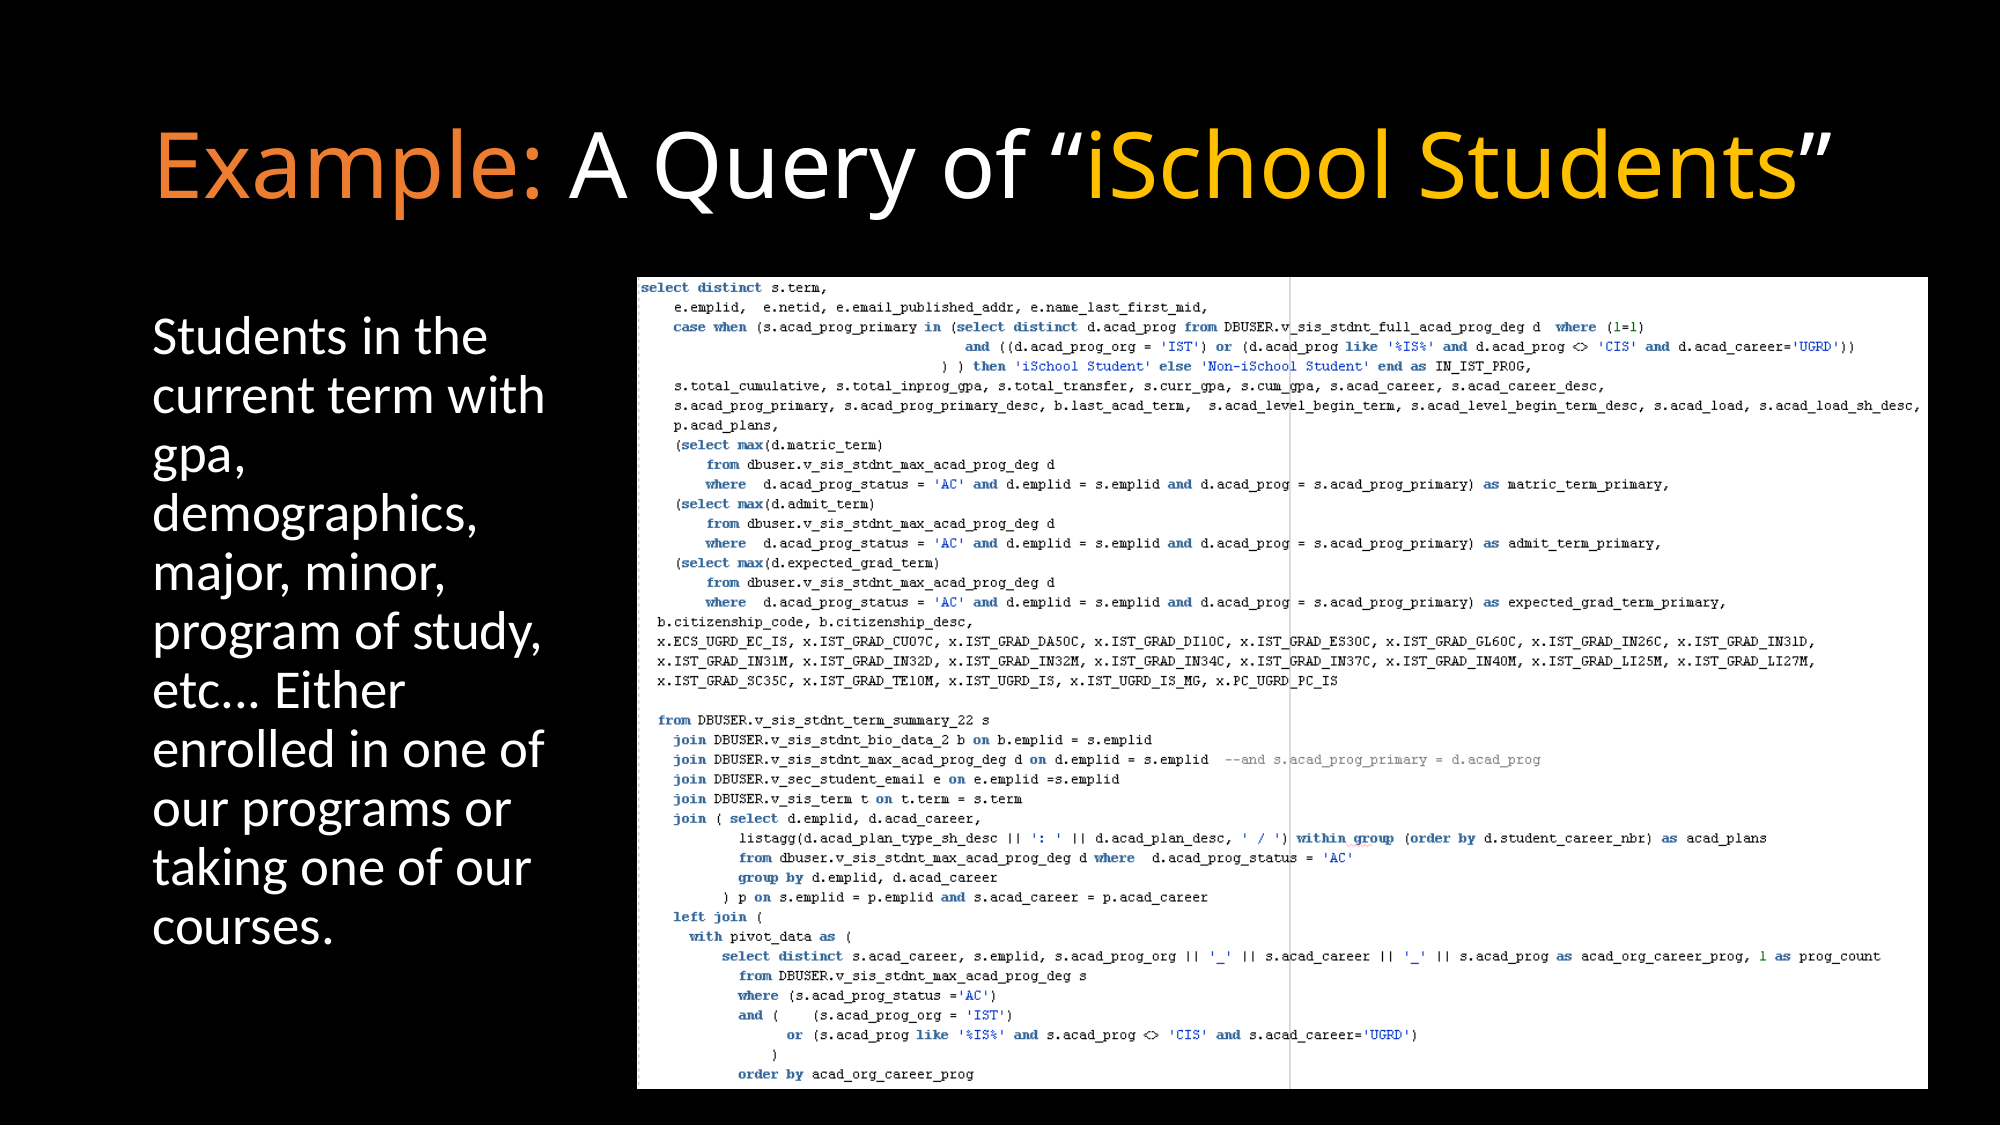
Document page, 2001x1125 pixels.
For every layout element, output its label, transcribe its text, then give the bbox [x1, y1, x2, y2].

title Example: A Query of “iSchool Students” [137, 59, 1928, 278]
list Students in the current term with gpa, demographics, major, minor, program of study, etc... Either enrolled in one of our programs or taking one of our courses. [137, 299, 563, 1014]
picture [637, 277, 1928, 1089]
